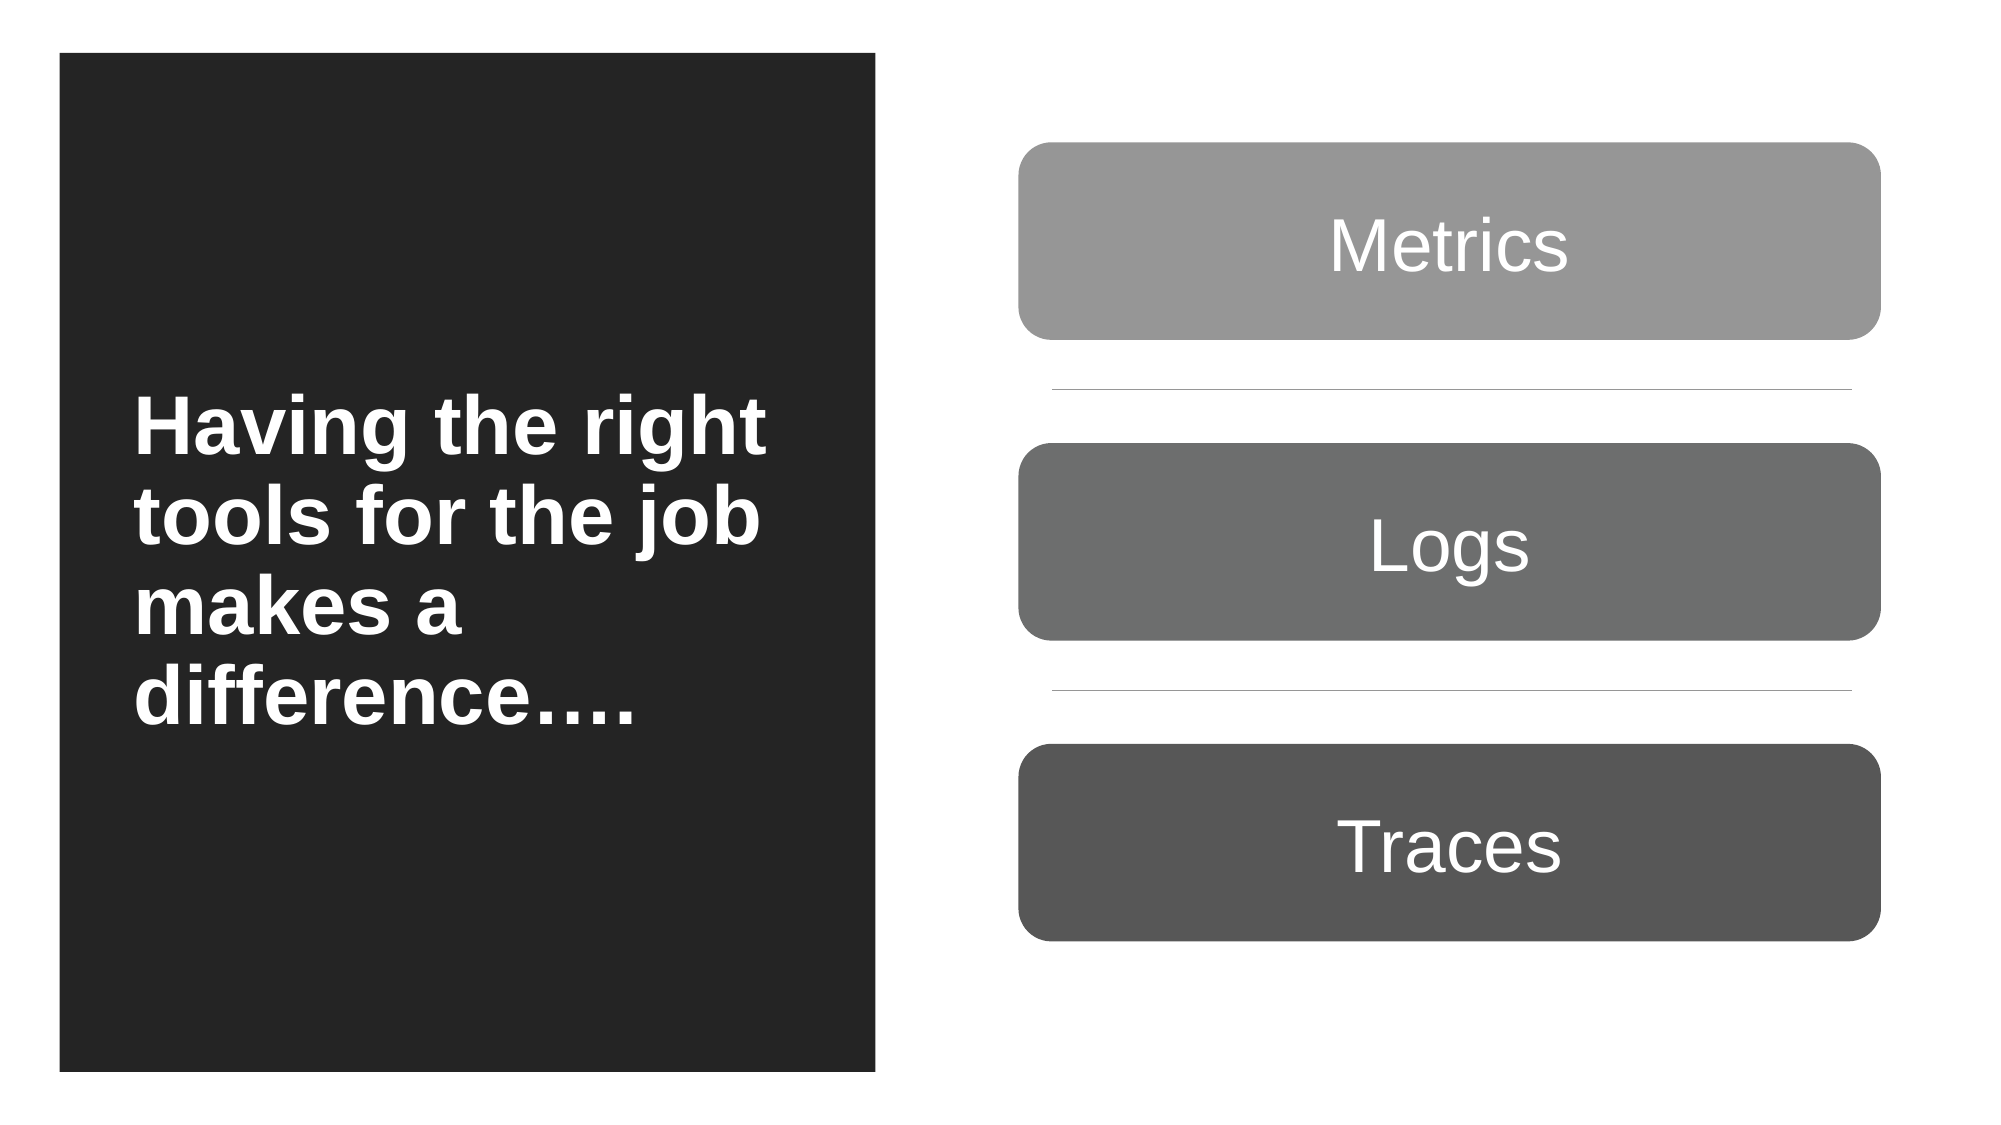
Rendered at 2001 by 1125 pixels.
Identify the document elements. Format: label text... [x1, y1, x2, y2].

text_box Metrics [1017, 141, 1882, 341]
text_box Logs [1017, 441, 1882, 642]
text_box Having the right tools for the job makes a difference…. [118, 453, 851, 672]
text_box Traces [1017, 742, 1882, 943]
text_box [59, 52, 876, 1073]
